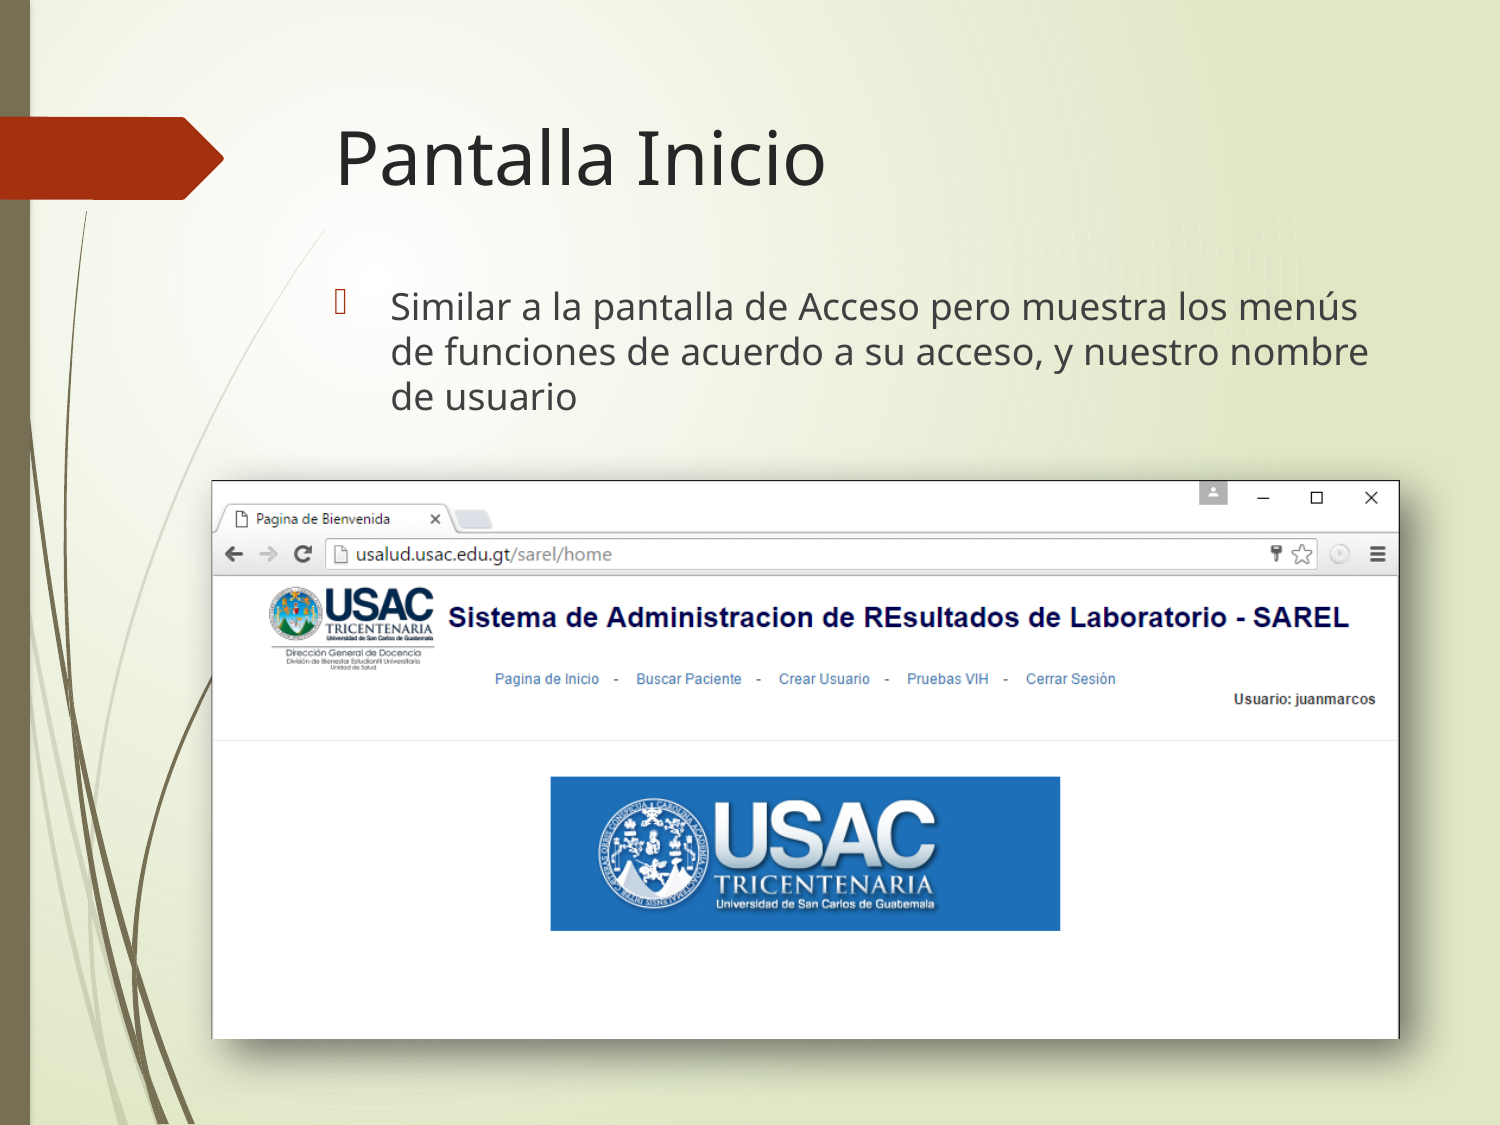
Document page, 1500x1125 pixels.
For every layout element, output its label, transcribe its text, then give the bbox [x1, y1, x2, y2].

list Similar a la pantalla de Acceso pero muestra los menús de funciones de acuerdo a su acceso, y nuestro nombre de usuario [319, 275, 1401, 465]
title Pantalla Inicio [319, 102, 1400, 275]
picture [211, 479, 1401, 1039]
